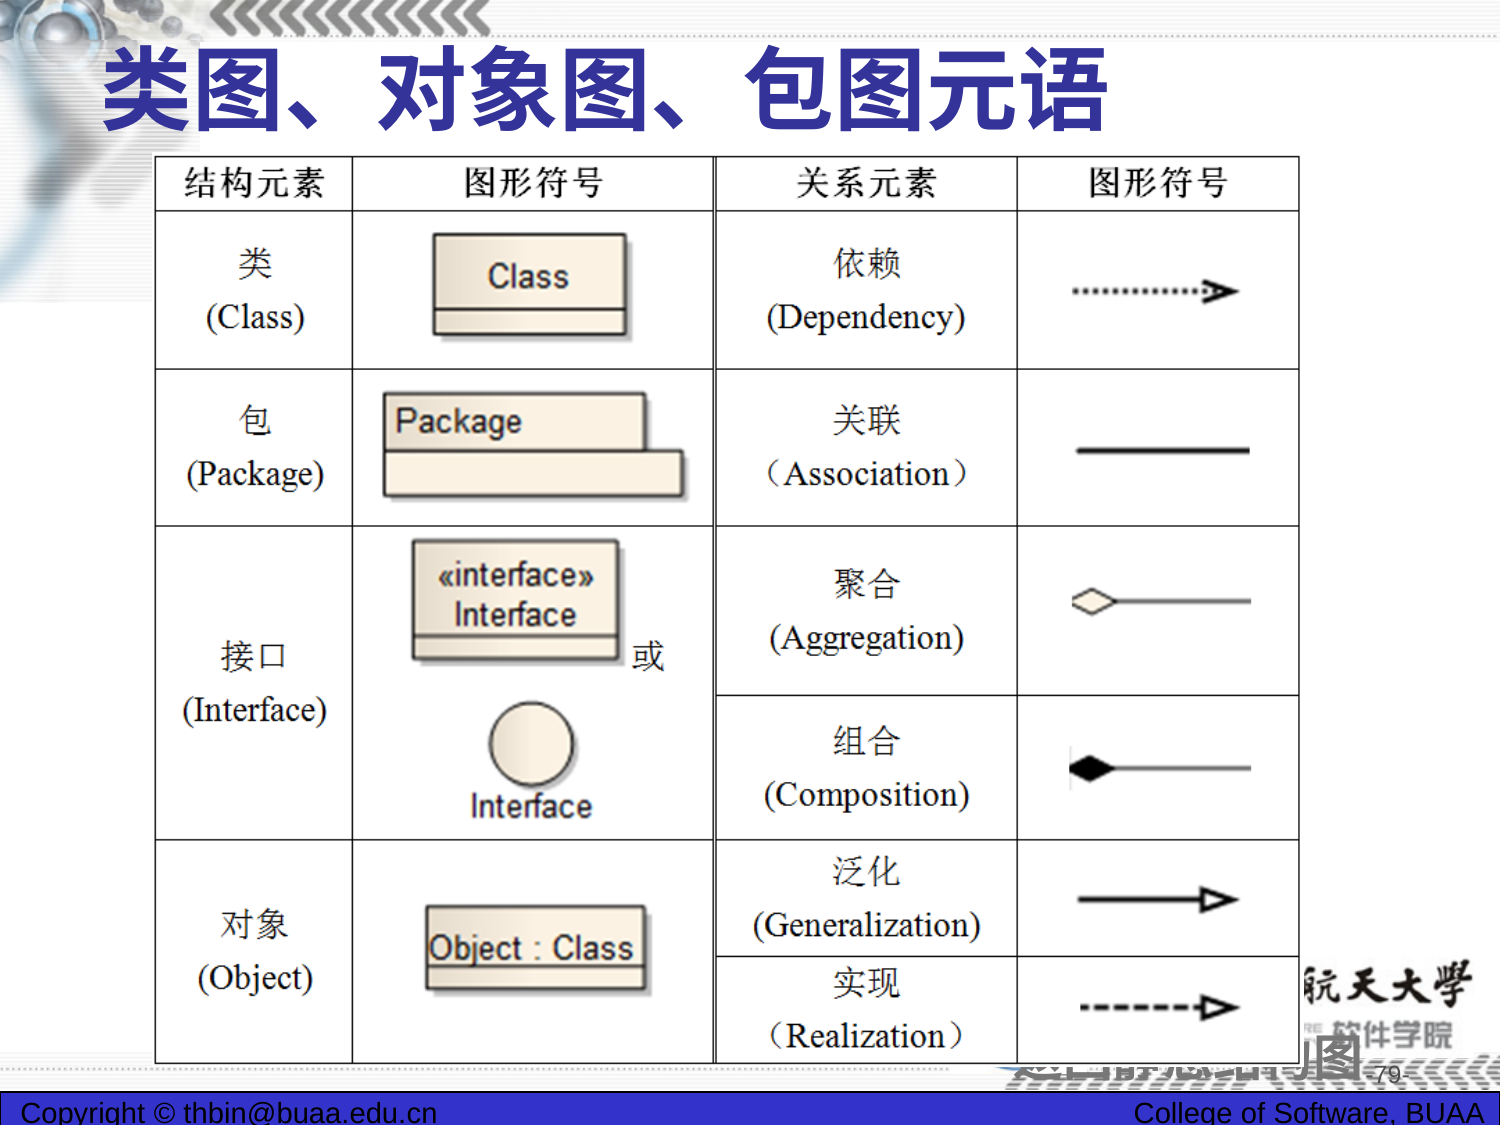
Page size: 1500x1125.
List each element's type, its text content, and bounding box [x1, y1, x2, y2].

title 类图、对象图、包图元语 [85, 42, 1388, 149]
slide_number -79- [1074, 1051, 1426, 1125]
text_box 返回静态结构图 [998, 1018, 1379, 1094]
picture [0, 0, 1500, 1090]
